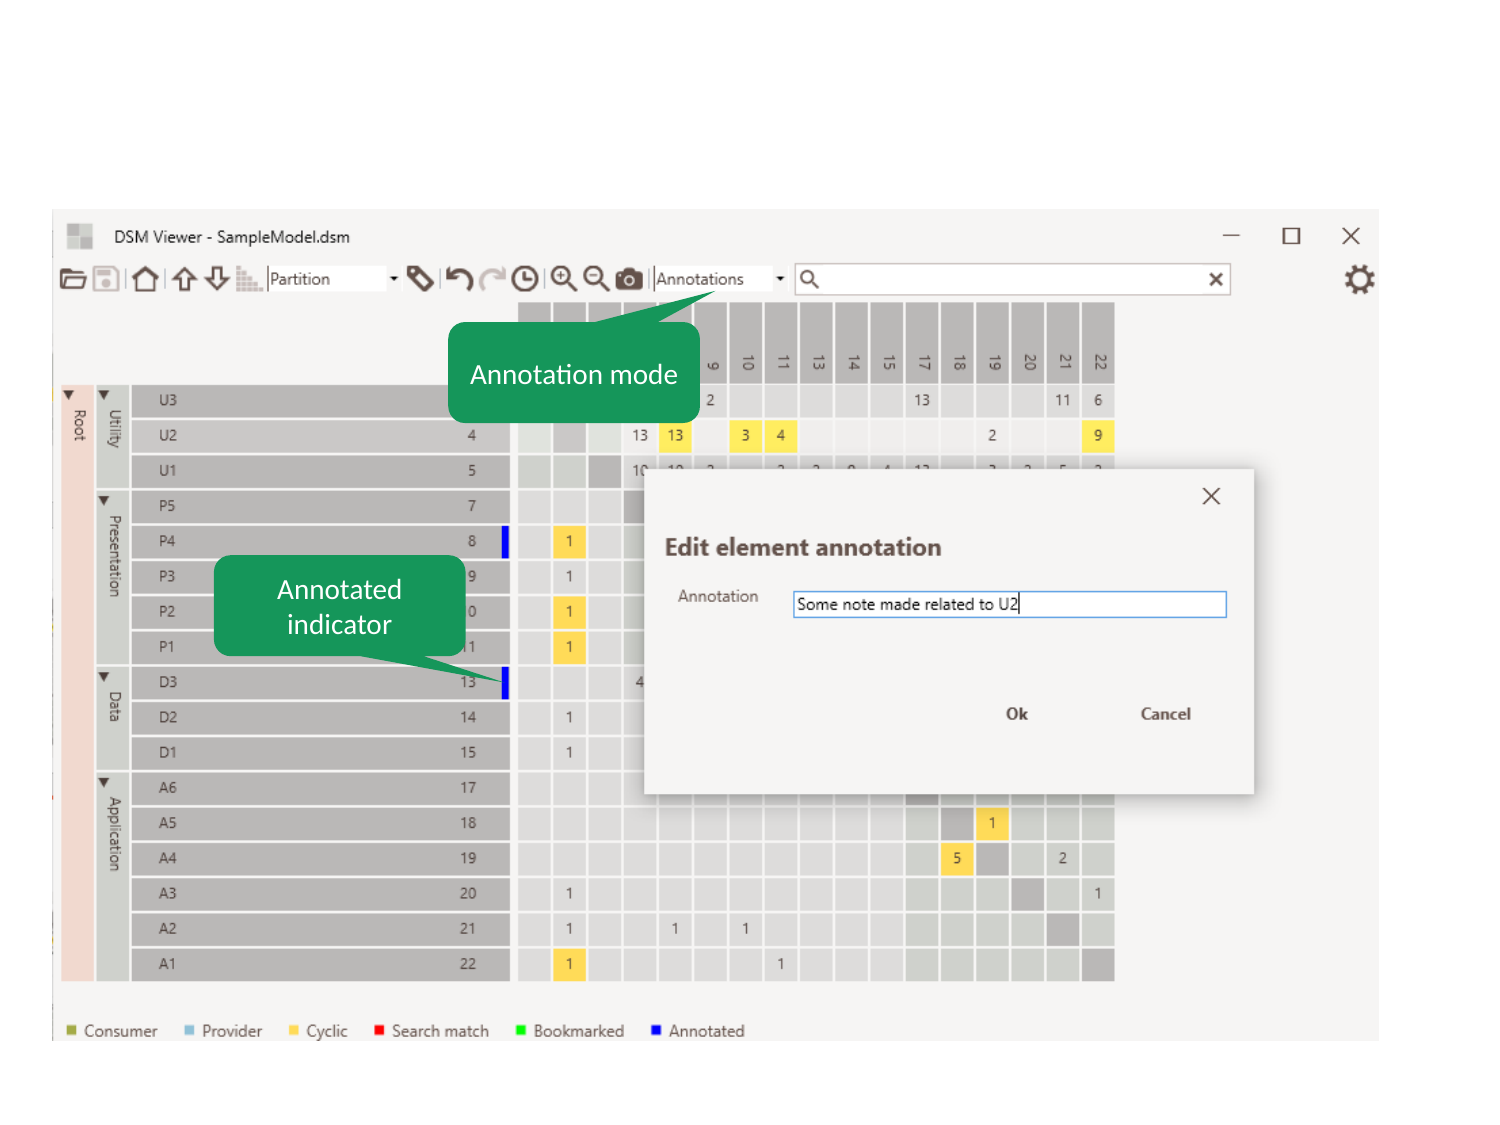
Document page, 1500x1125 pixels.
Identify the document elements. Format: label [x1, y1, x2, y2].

picture [52, 209, 1379, 1041]
